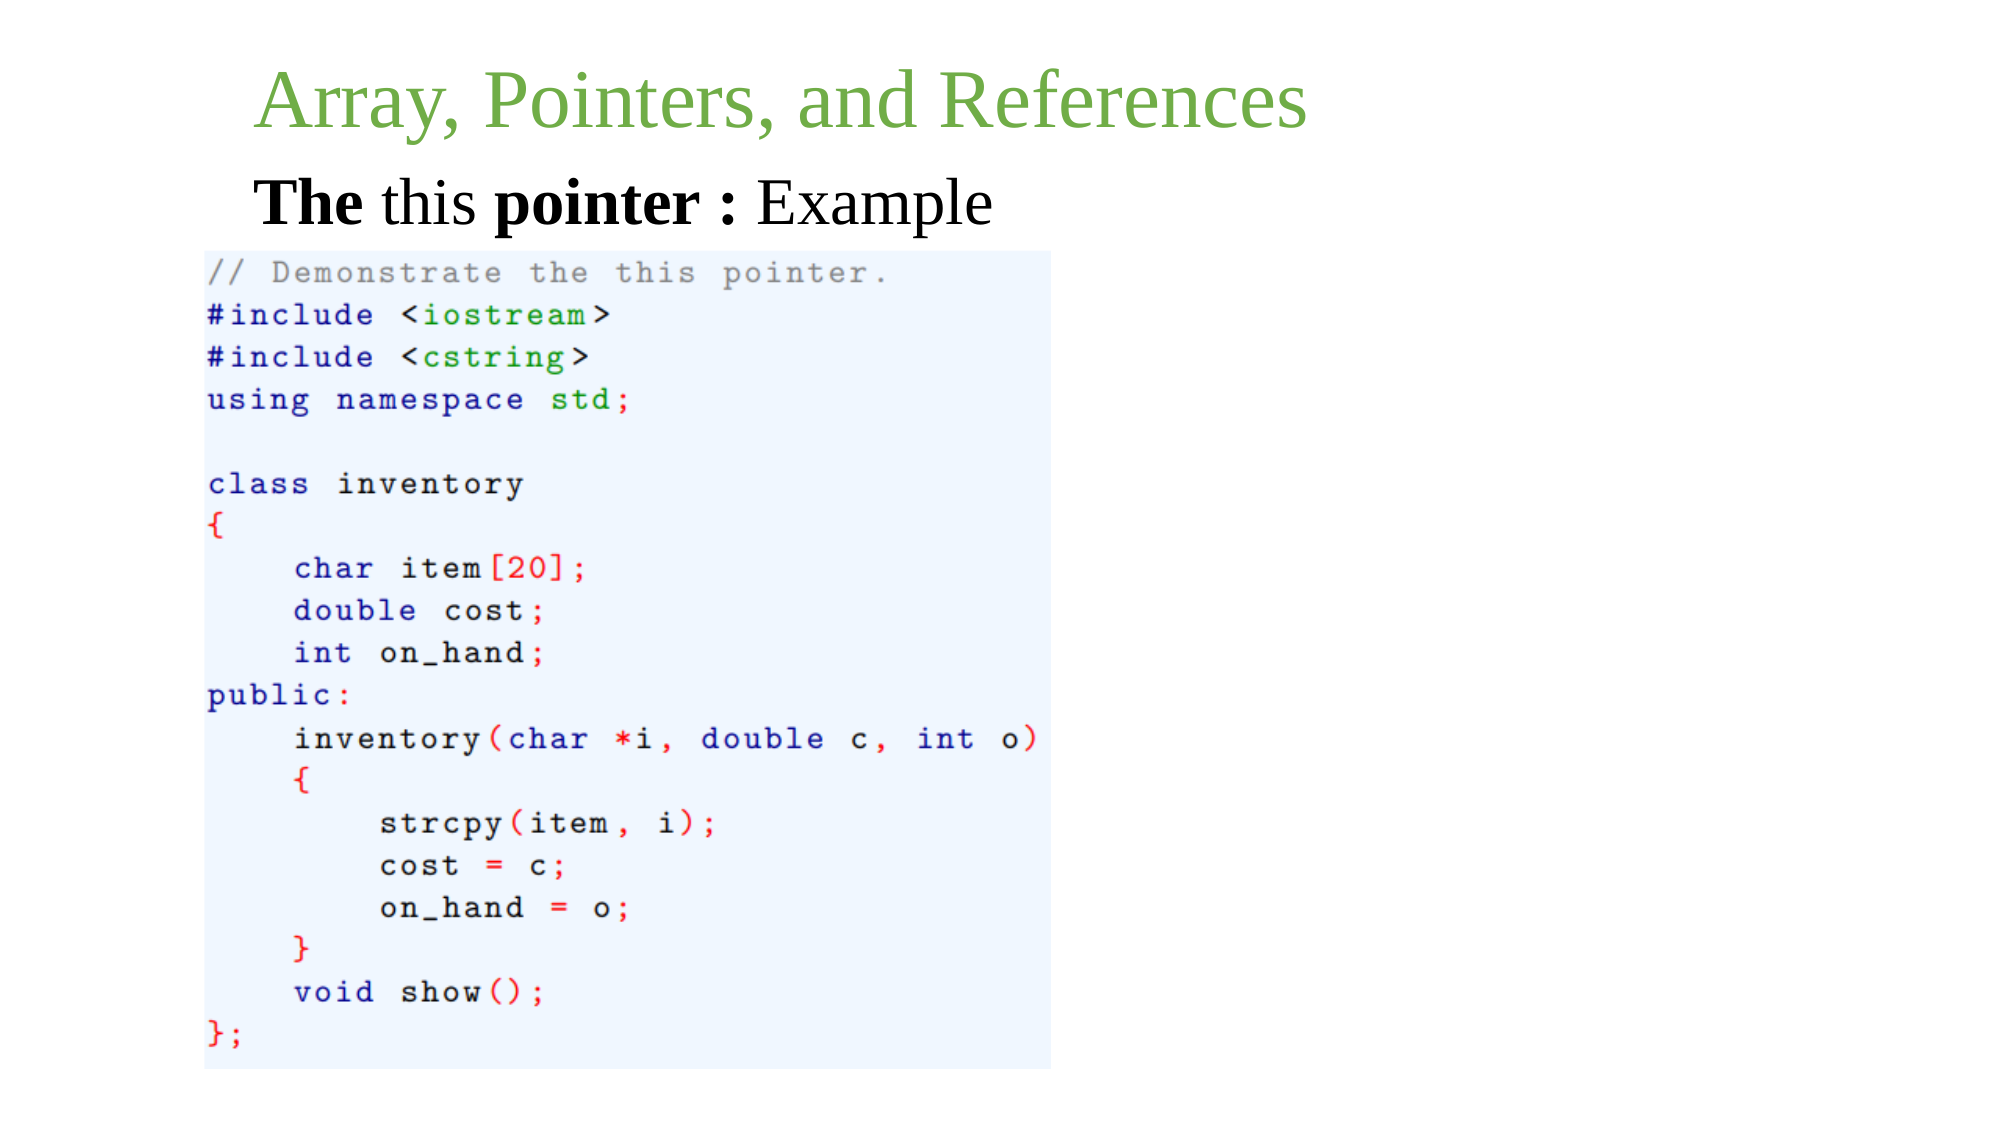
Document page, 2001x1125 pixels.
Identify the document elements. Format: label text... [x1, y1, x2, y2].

picture [200, 248, 1051, 1069]
subtitle Array, Pointers, and References The this pointer : Example [238, 48, 1739, 1091]
